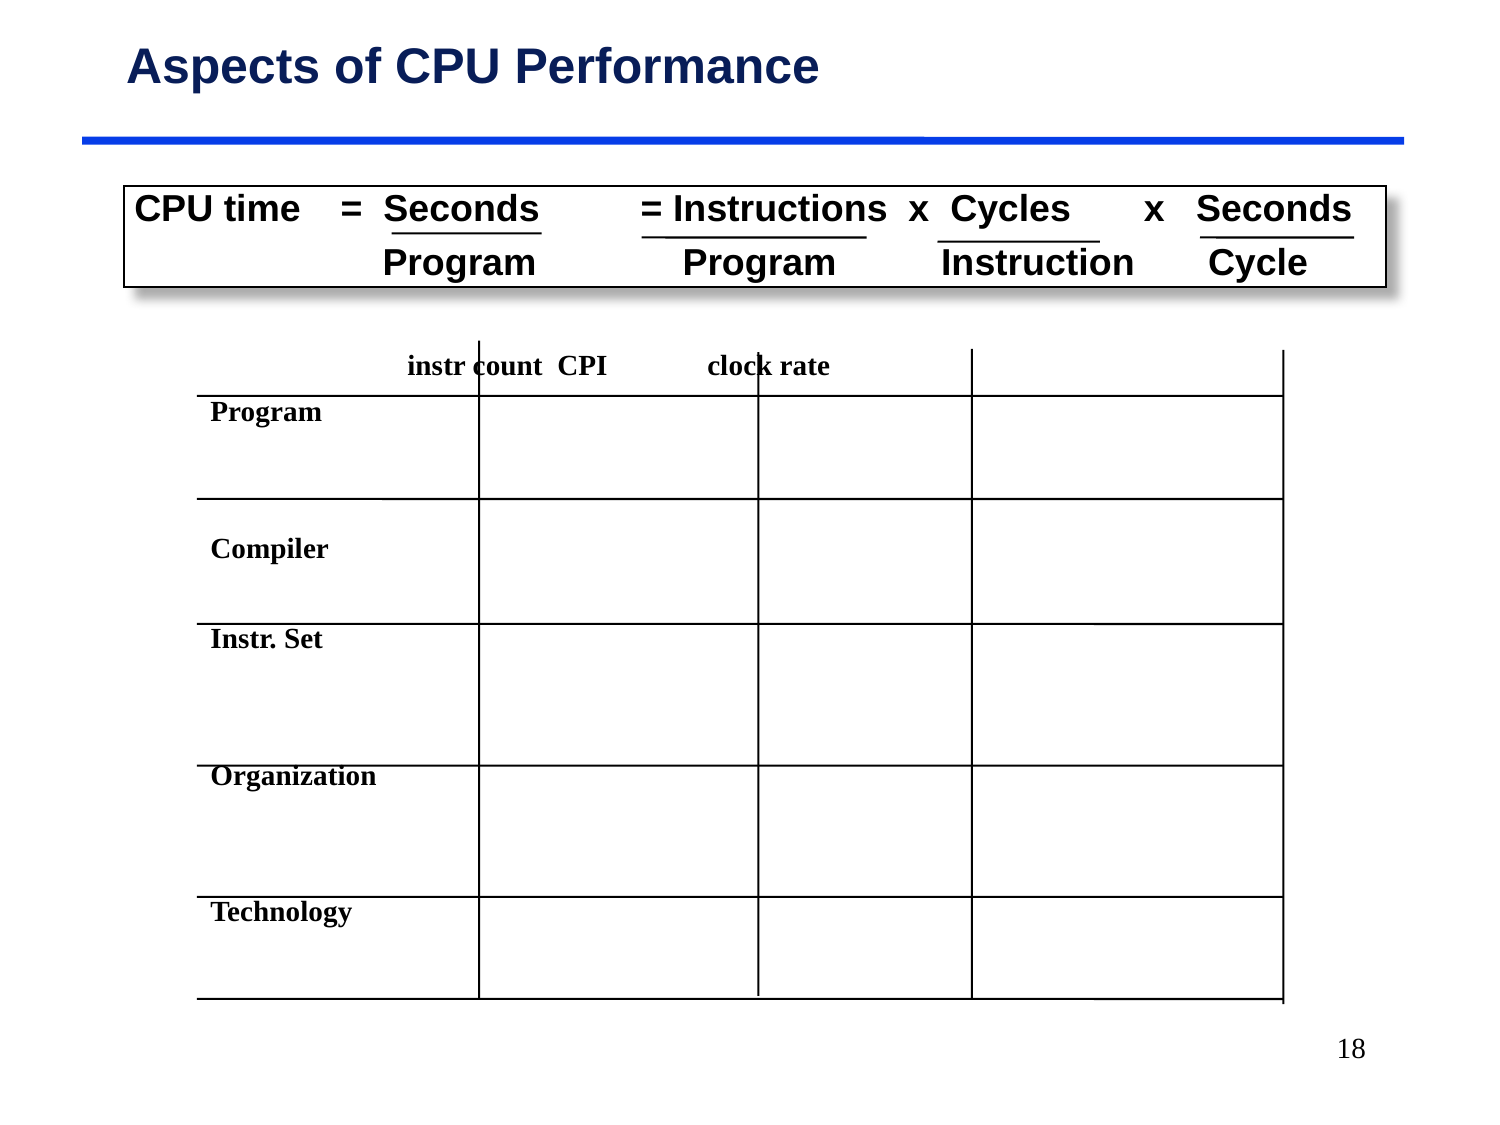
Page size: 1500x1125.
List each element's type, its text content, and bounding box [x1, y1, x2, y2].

slide_number 18 [1030, 1021, 1382, 1100]
title Aspects of CPU Performance [115, 37, 832, 98]
text_box CPU time = Seconds = Instructions x Cycles x Seconds Program Program Instruction Cycle [123, 186, 1387, 288]
list instr count CPI clock rate Program Compiler Instr. Set Organization Technology [200, 337, 1438, 962]
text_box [196, 340, 1284, 1005]
